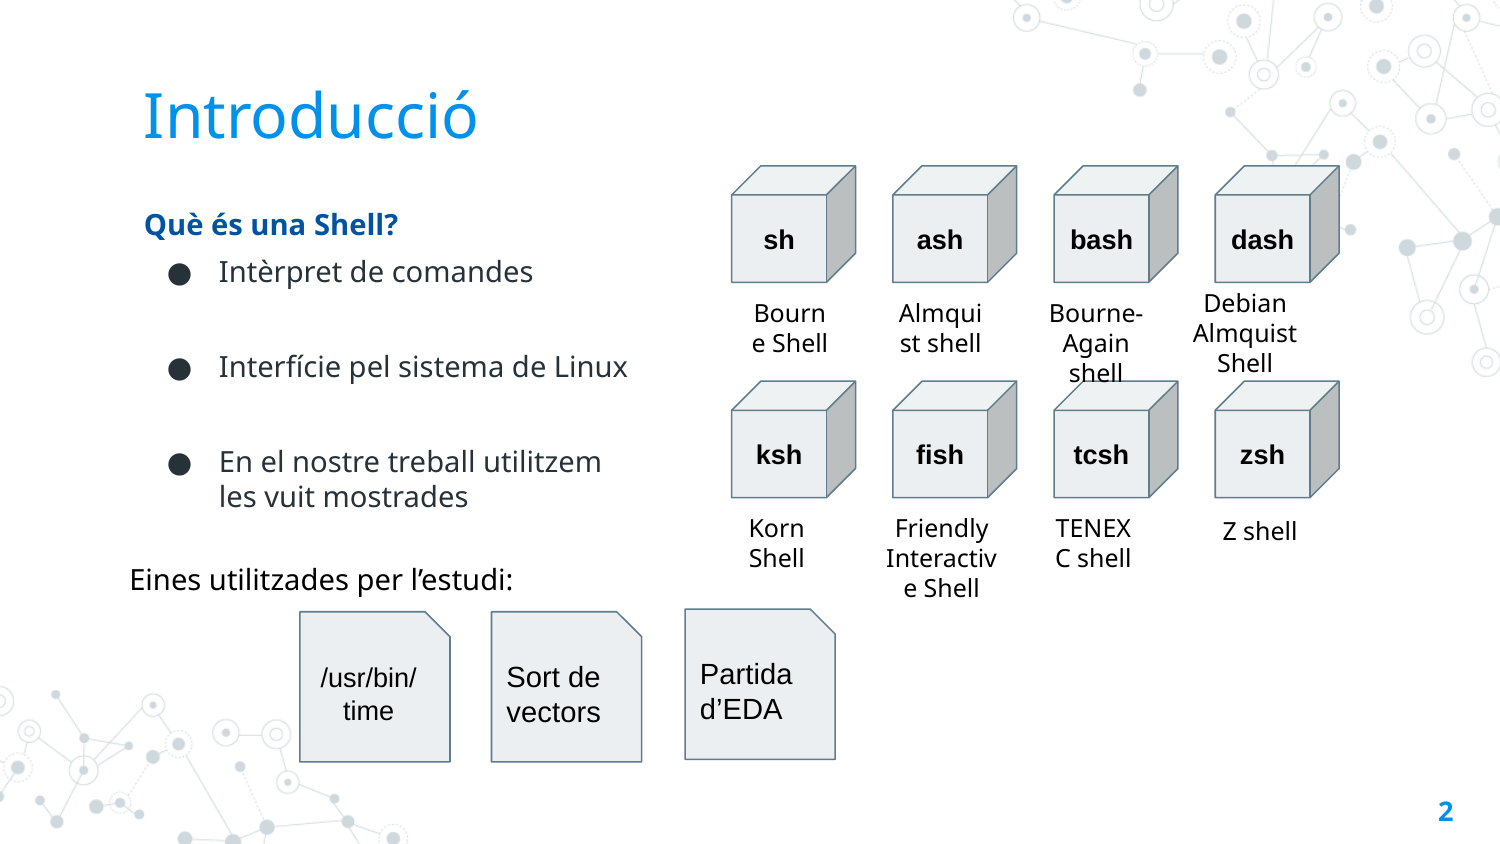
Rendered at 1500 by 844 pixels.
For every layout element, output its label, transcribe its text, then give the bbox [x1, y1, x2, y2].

text_box Bourne Shell [731, 282, 849, 373]
text_box sh [731, 165, 856, 282]
text_box ash [892, 165, 1017, 282]
text_box Korn Shell [718, 497, 836, 588]
text_box Què és una Shell? Intèrpret de comandes Interfície pel sistema de Linux En el nostre treball utilitzem les vuit mostrades [128, 191, 651, 539]
text_box Partida d’EDA [685, 609, 836, 760]
text_box Sort de vectors [491, 611, 642, 762]
text_box Z shell [1201, 500, 1319, 561]
text_box /usr/bin/time [299, 611, 451, 762]
text_box Bourne- Again shell [1023, 282, 1170, 403]
text_box Almquist shell [879, 282, 1003, 373]
text_box dash [1215, 165, 1340, 274]
text_box bash [1054, 165, 1178, 282]
text_box TENEX C shell [1035, 497, 1152, 588]
text_box ksh [731, 381, 856, 497]
slide_number ‹#› [1378, 779, 1469, 844]
text_box Friendly Interactive Shell [868, 497, 1015, 618]
title Introducció [128, 50, 1372, 166]
text_box fish [892, 381, 1017, 497]
text_box zsh [1215, 381, 1340, 498]
text_box Debian Almquist Shell [1172, 272, 1319, 393]
text_box tcsh [1054, 403, 1157, 497]
picture [0, 0, 1500, 844]
text_box Eines utilitzades per l’estudi: [114, 546, 598, 611]
